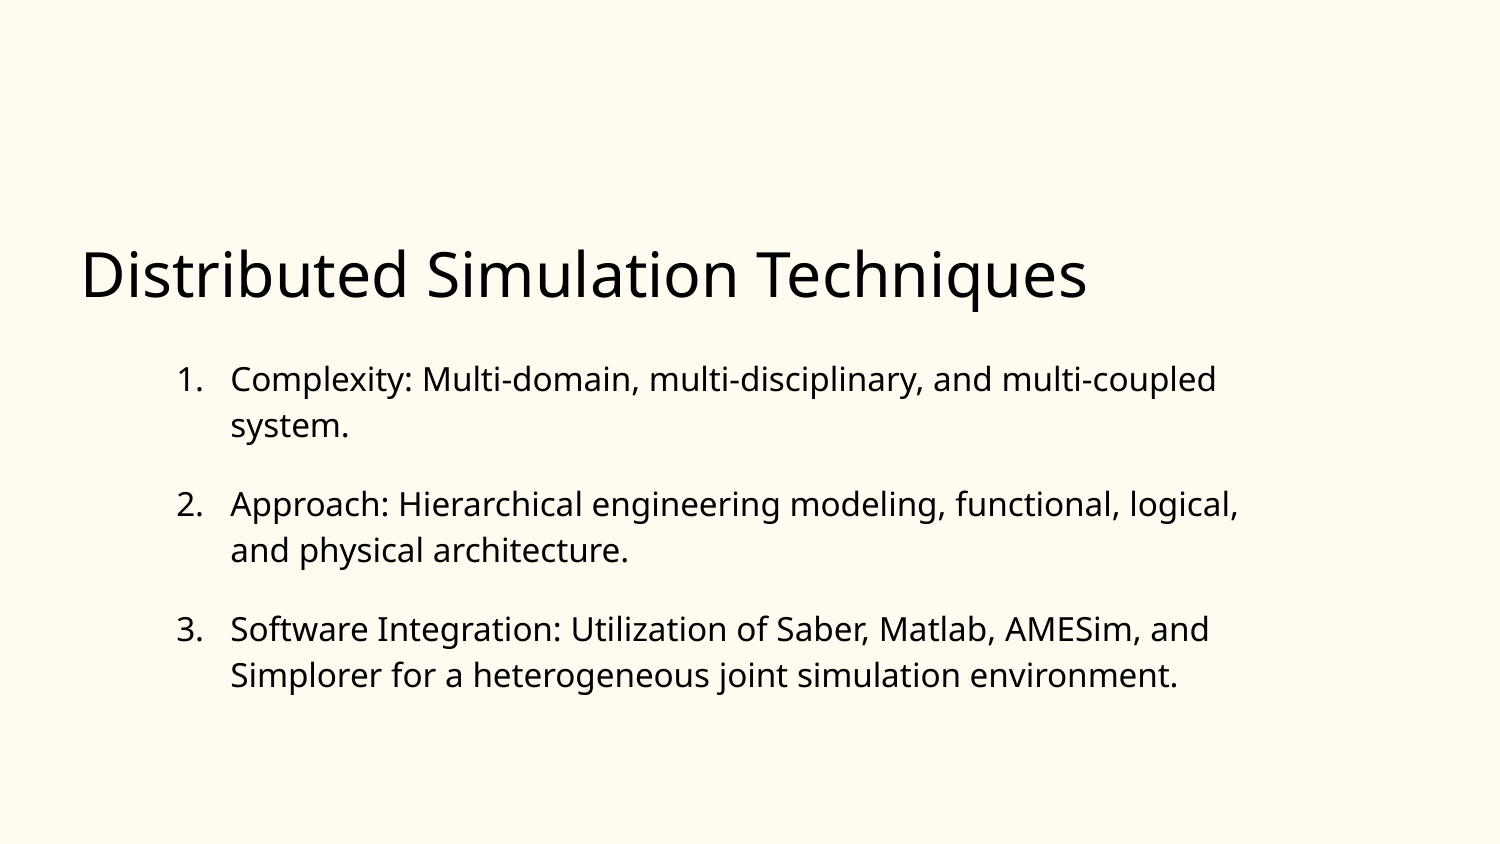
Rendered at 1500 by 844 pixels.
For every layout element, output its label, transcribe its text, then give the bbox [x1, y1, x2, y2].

title Distributed Simulation Techniques [65, 220, 1464, 321]
list Complexity: Multi-domain, multi-disciplinary, and multi-coupled system. Approach: Hierarchical engineering modeling, functional, logical, and physical architecture. Software Integration: Utilization of Saber, Matlab, AMESim, and Simplorer for a heterogeneous joint simulation environment. [140, 336, 1297, 731]
